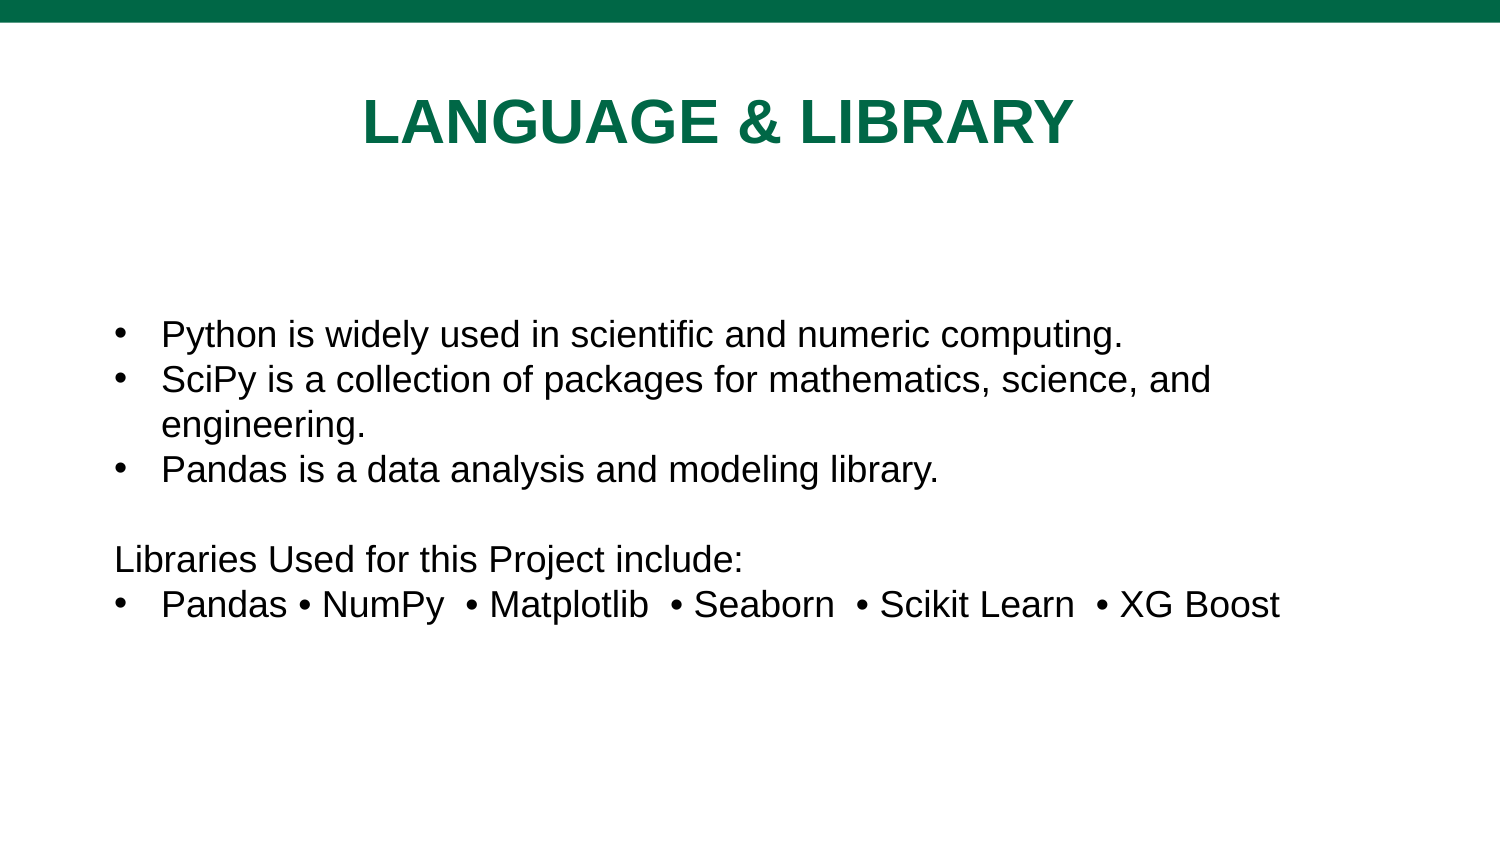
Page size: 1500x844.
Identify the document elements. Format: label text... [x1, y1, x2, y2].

list Python is widely used in scientific and numeric computing. SciPy is a collection of packages for mathematics, science, and engineering. Pandas is a data analysis and modeling library. Libraries Used for this Project include: Pandas • NumPy • Matplotlib • Seaborn • Scikit Learn • XG Boost [114, 310, 1386, 629]
title LANGUAGE & LIBRARY [362, 81, 1213, 158]
